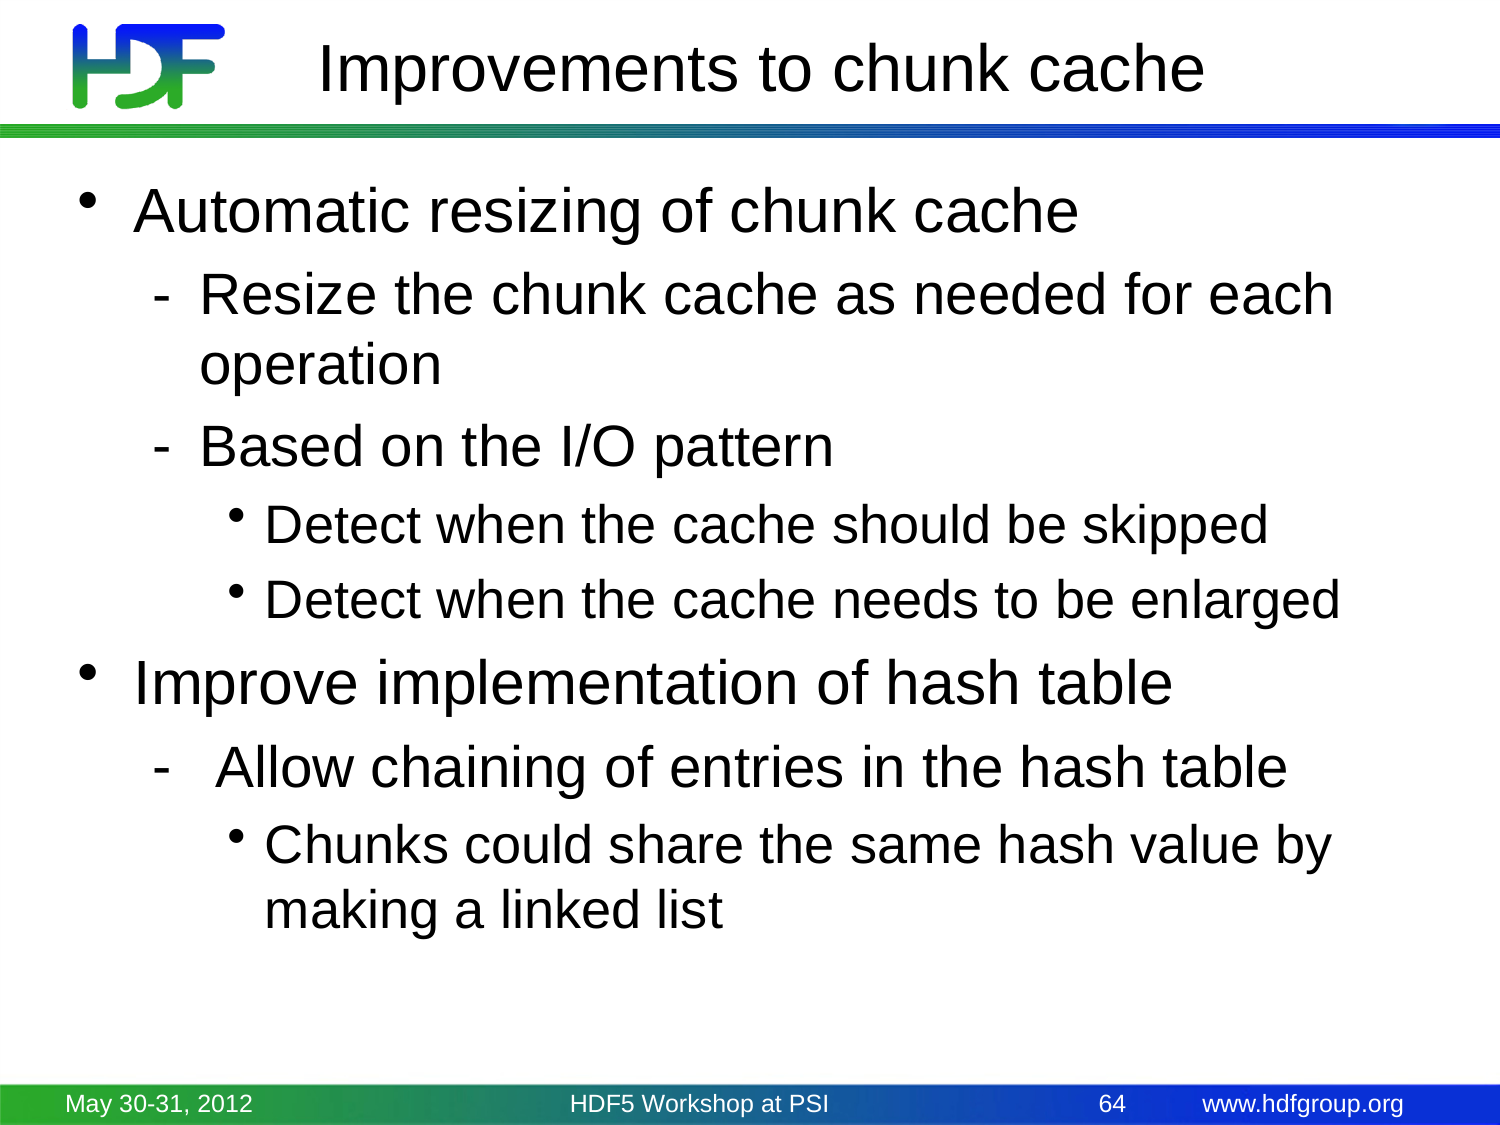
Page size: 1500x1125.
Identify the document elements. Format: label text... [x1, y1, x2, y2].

footer HDF5 Workshop at PSI [374, 1087, 1026, 1125]
title Improvements to chunk cache [187, 24, 1338, 113]
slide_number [49, 1087, 276, 1125]
list Automatic resizing of chunk cache Resize the chunk cache as needed for each operation Based on the I/O pattern Detect when the cache should be skipped Detect when the cache needs to be enlarged Improve implementation of hash table Allow chaining of entries in the hash table Chunks could share the same hash value by making a linked list [62, 162, 1450, 1063]
slide_number 64 [1049, 1087, 1176, 1125]
picture [0, 0, 1500, 1125]
